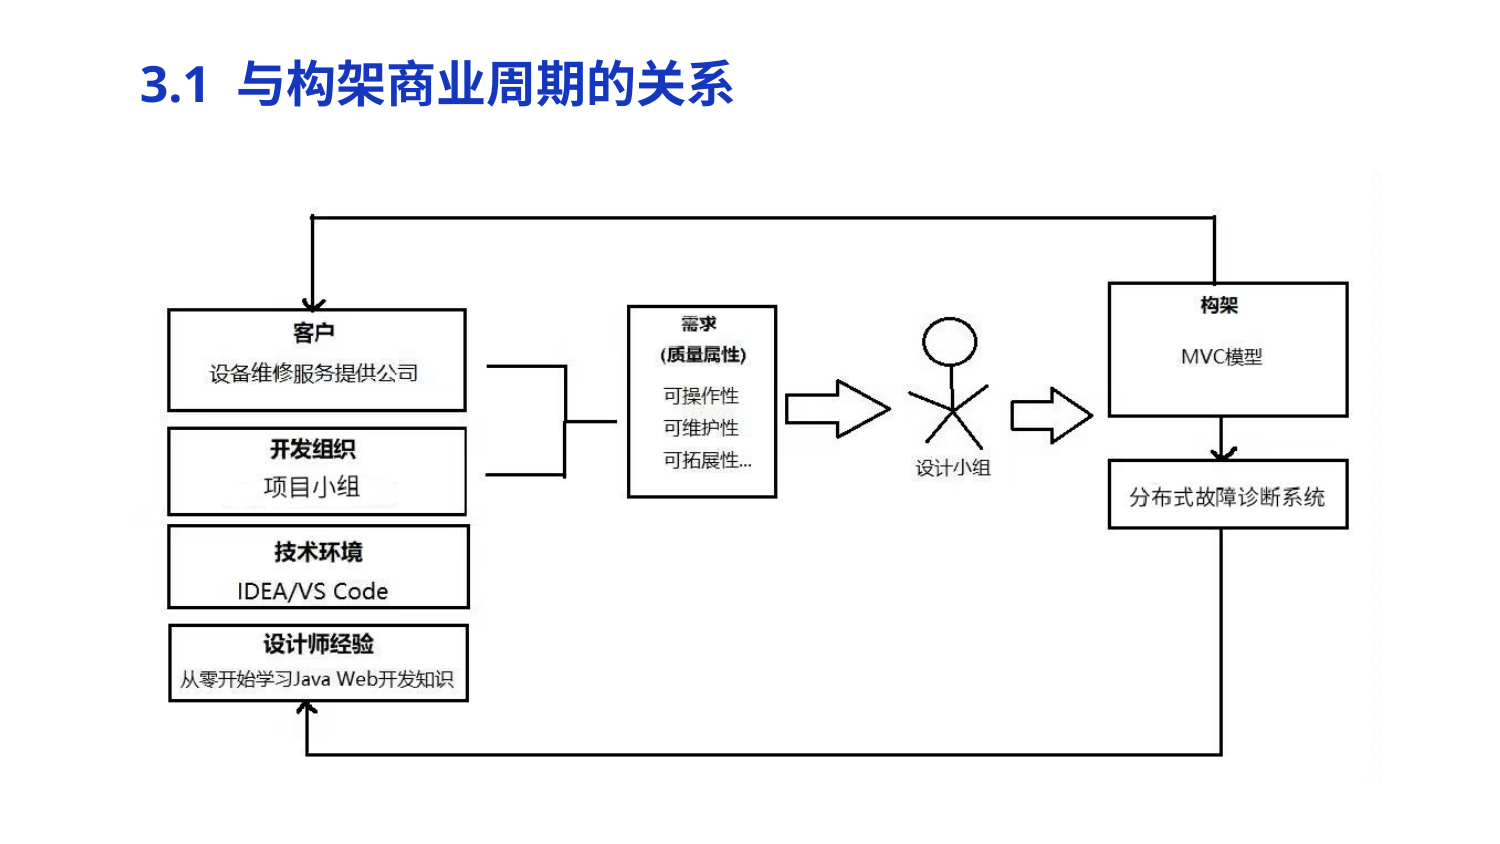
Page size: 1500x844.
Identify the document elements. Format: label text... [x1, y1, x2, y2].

picture [133, 172, 1382, 781]
text_box 3.1 与构架商业周期的关系 [125, 37, 1406, 129]
